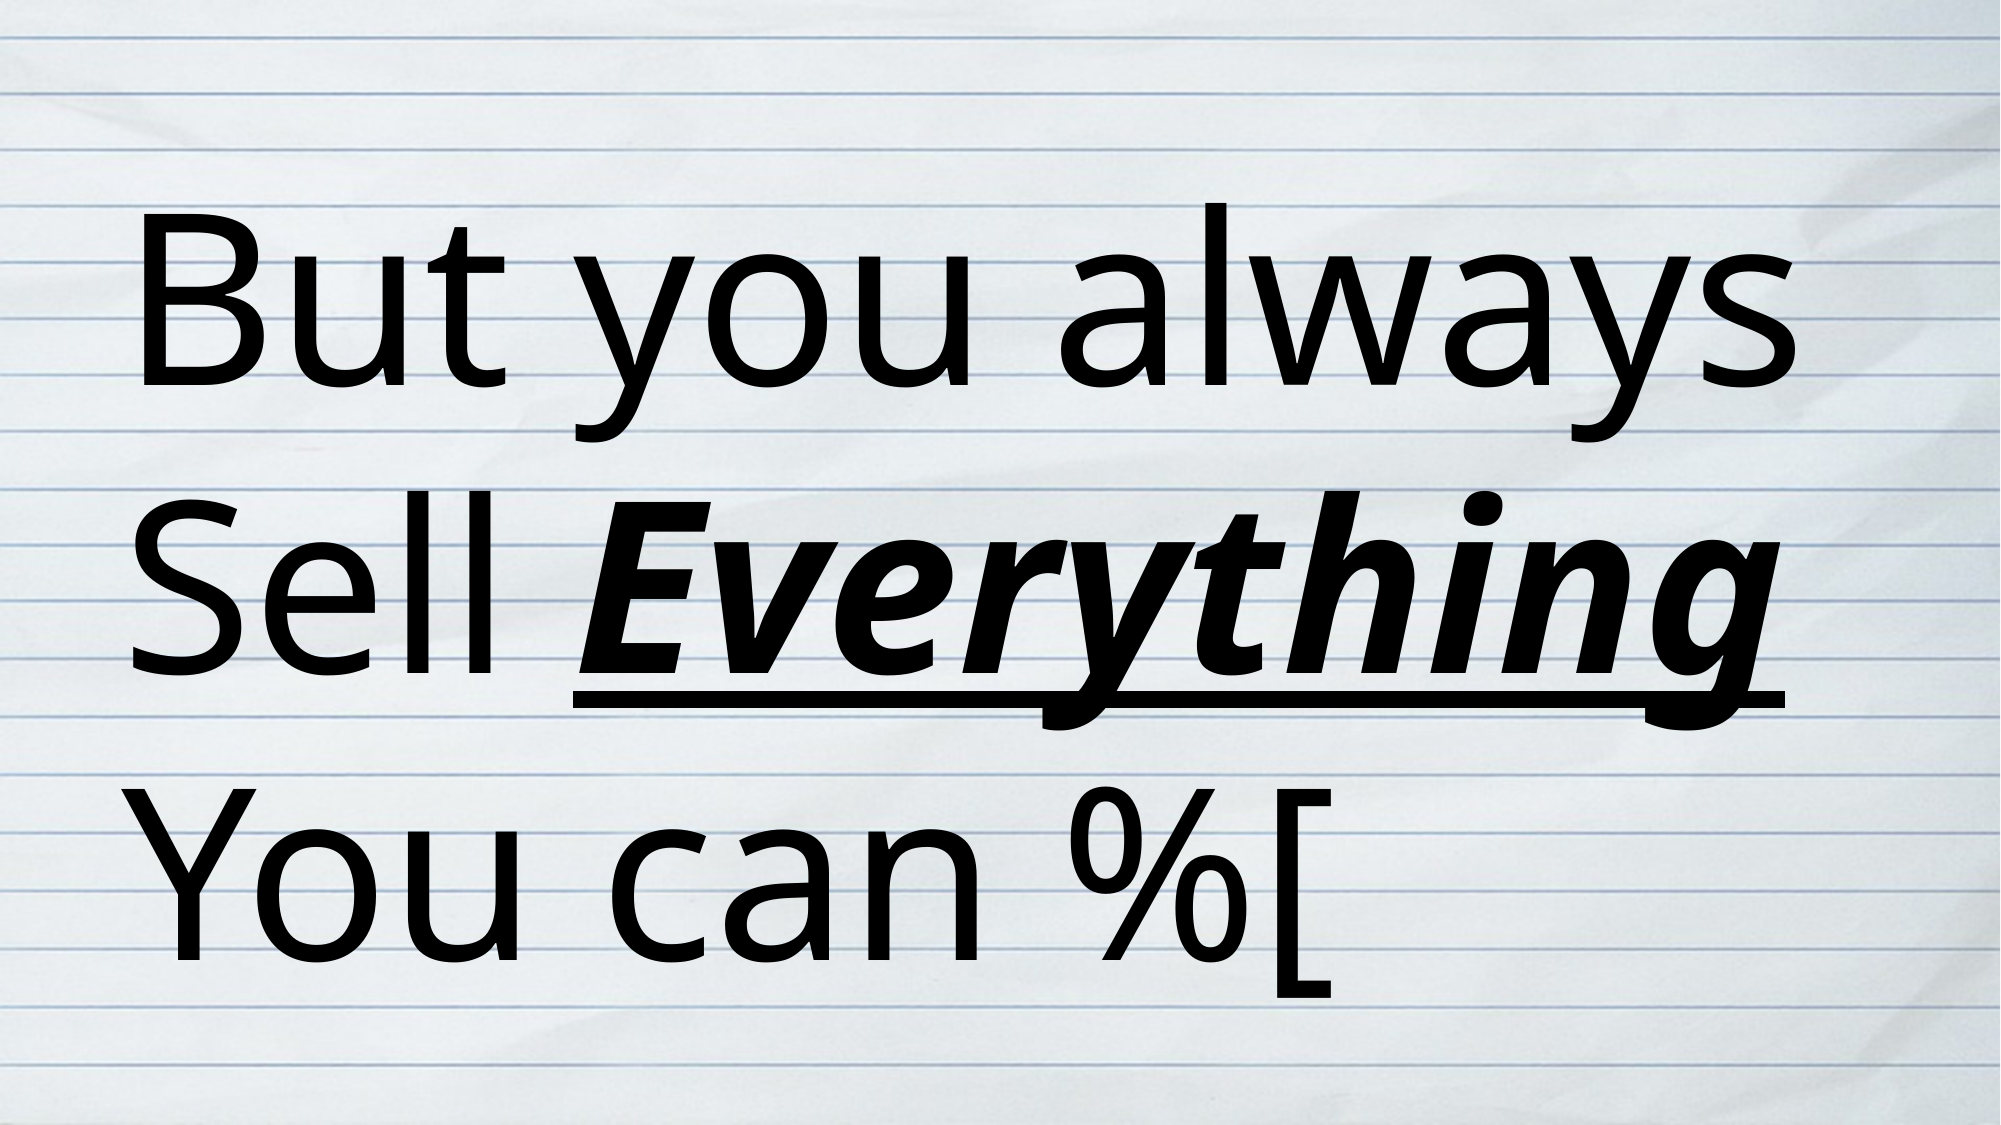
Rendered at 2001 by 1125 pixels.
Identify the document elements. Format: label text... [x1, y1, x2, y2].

picture [0, 0, 2001, 1125]
text_box But you always Sell Everything You can %[ [106, 138, 1838, 1016]
